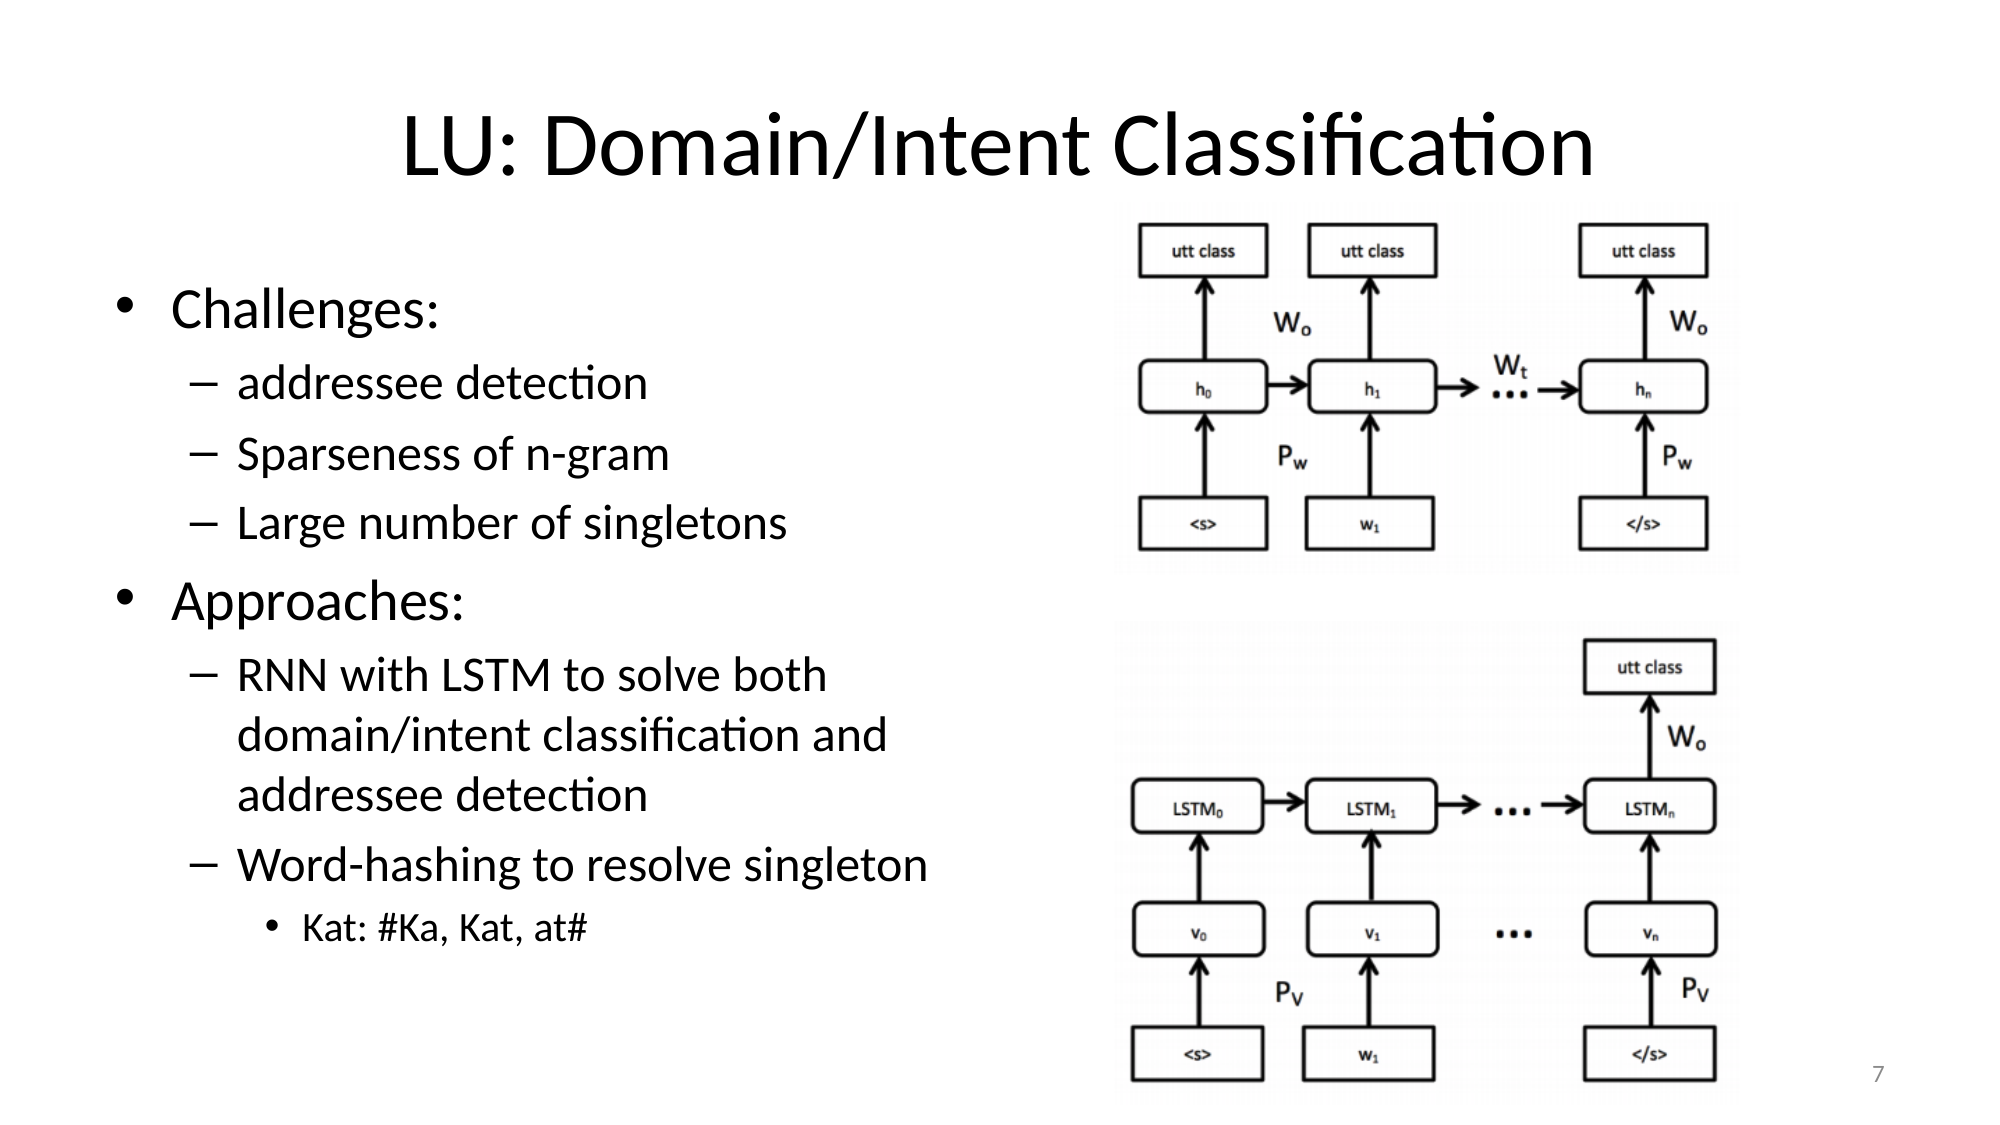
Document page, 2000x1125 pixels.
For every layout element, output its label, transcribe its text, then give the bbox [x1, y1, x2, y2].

title LU: Domain/Intent Classification [99, 45, 1900, 233]
list Challenges: addressee detection Sparseness of n-gram Large number of singletons Approaches: RNN with LSTM to solve both domain/intent classification and addressee detection Word-hashing to resolve singleton Kat: #Ka, Kat, at# [99, 262, 984, 1005]
slide_number 7 [1751, 1042, 1900, 1103]
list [1114, 202, 1746, 1111]
